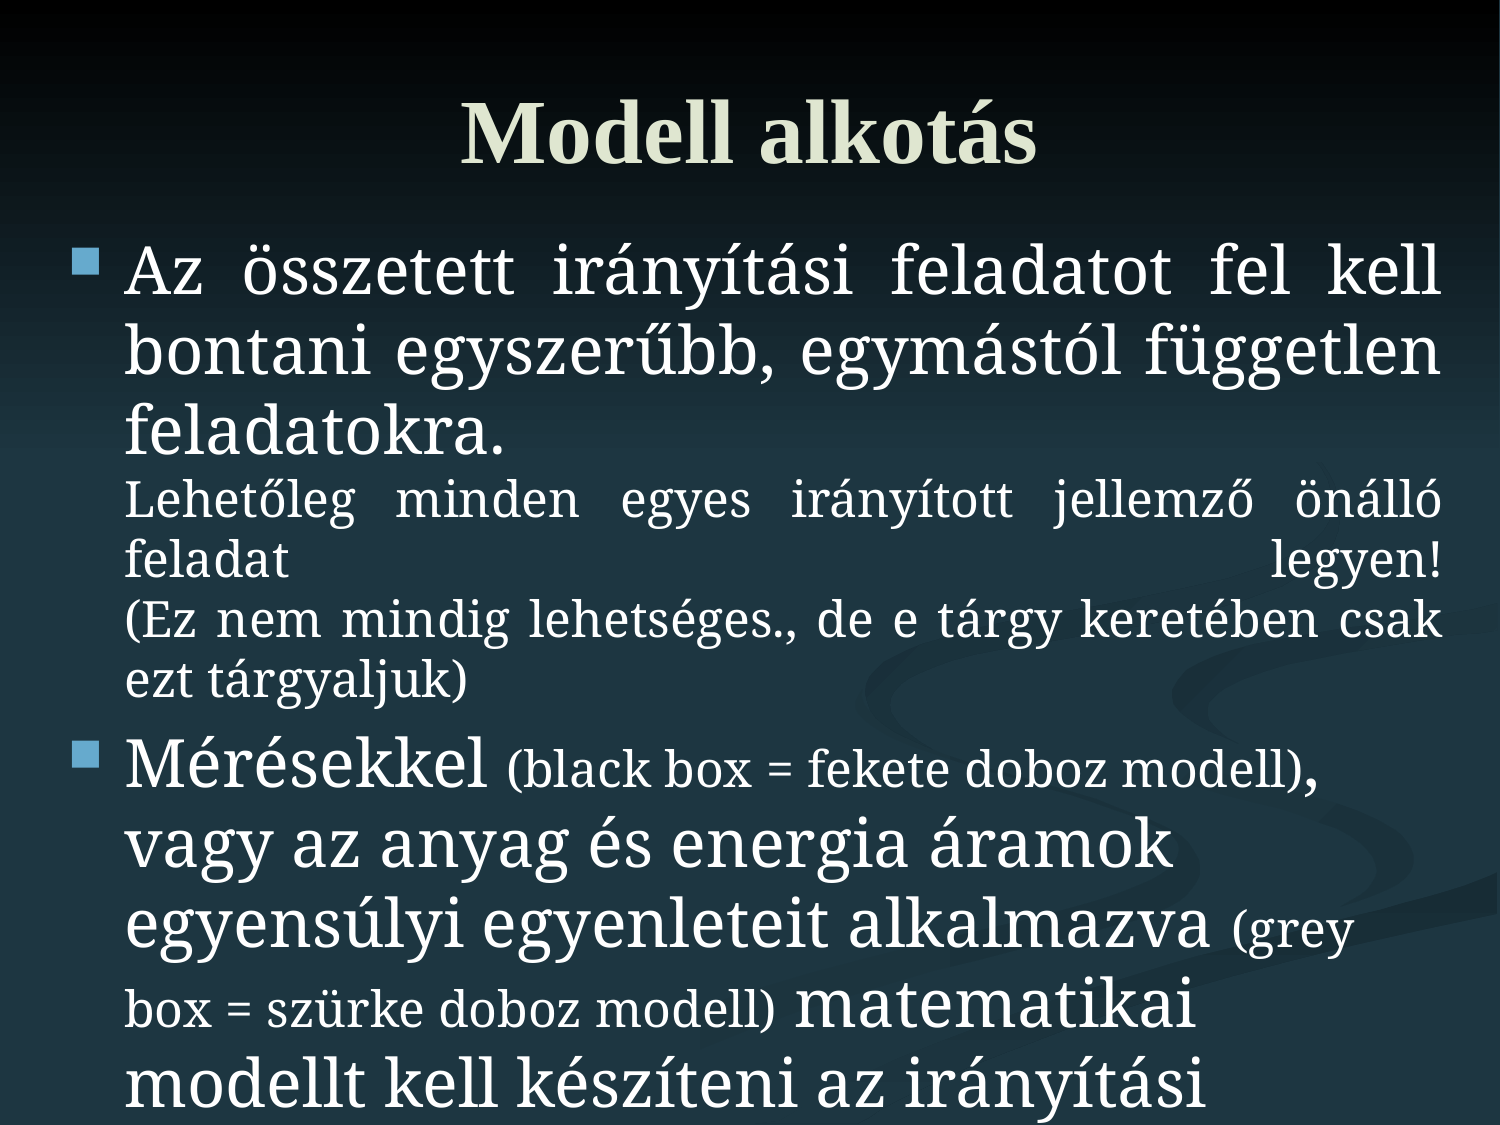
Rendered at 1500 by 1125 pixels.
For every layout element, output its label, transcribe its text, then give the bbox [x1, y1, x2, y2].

title Modell alkotás [75, 45, 1425, 208]
list Az összetett irányítási feladatot fel kell bontani egyszerűbb, egymástól független feladatokra. Lehetőleg minden egyes irányított jellemző önálló feladat legyen! (Ez nem mindig lehetséges., de e tárgy keretében csak ezt tárgyaljuk) Mérésekkel (black box = fekete doboz modell), vagy az anyag és energia áramok egyensúlyi egyenleteit alkalmazva (grey box = szürke doboz modell) matematikai modellt kell készíteni az irányítási feladatokra. (A matematikai modell válasza a gerjesztő jelekre az előírt mérnöki pontossággal megegyezik fizikai rendszer viselkedésével.) [53, 220, 1459, 1005]
